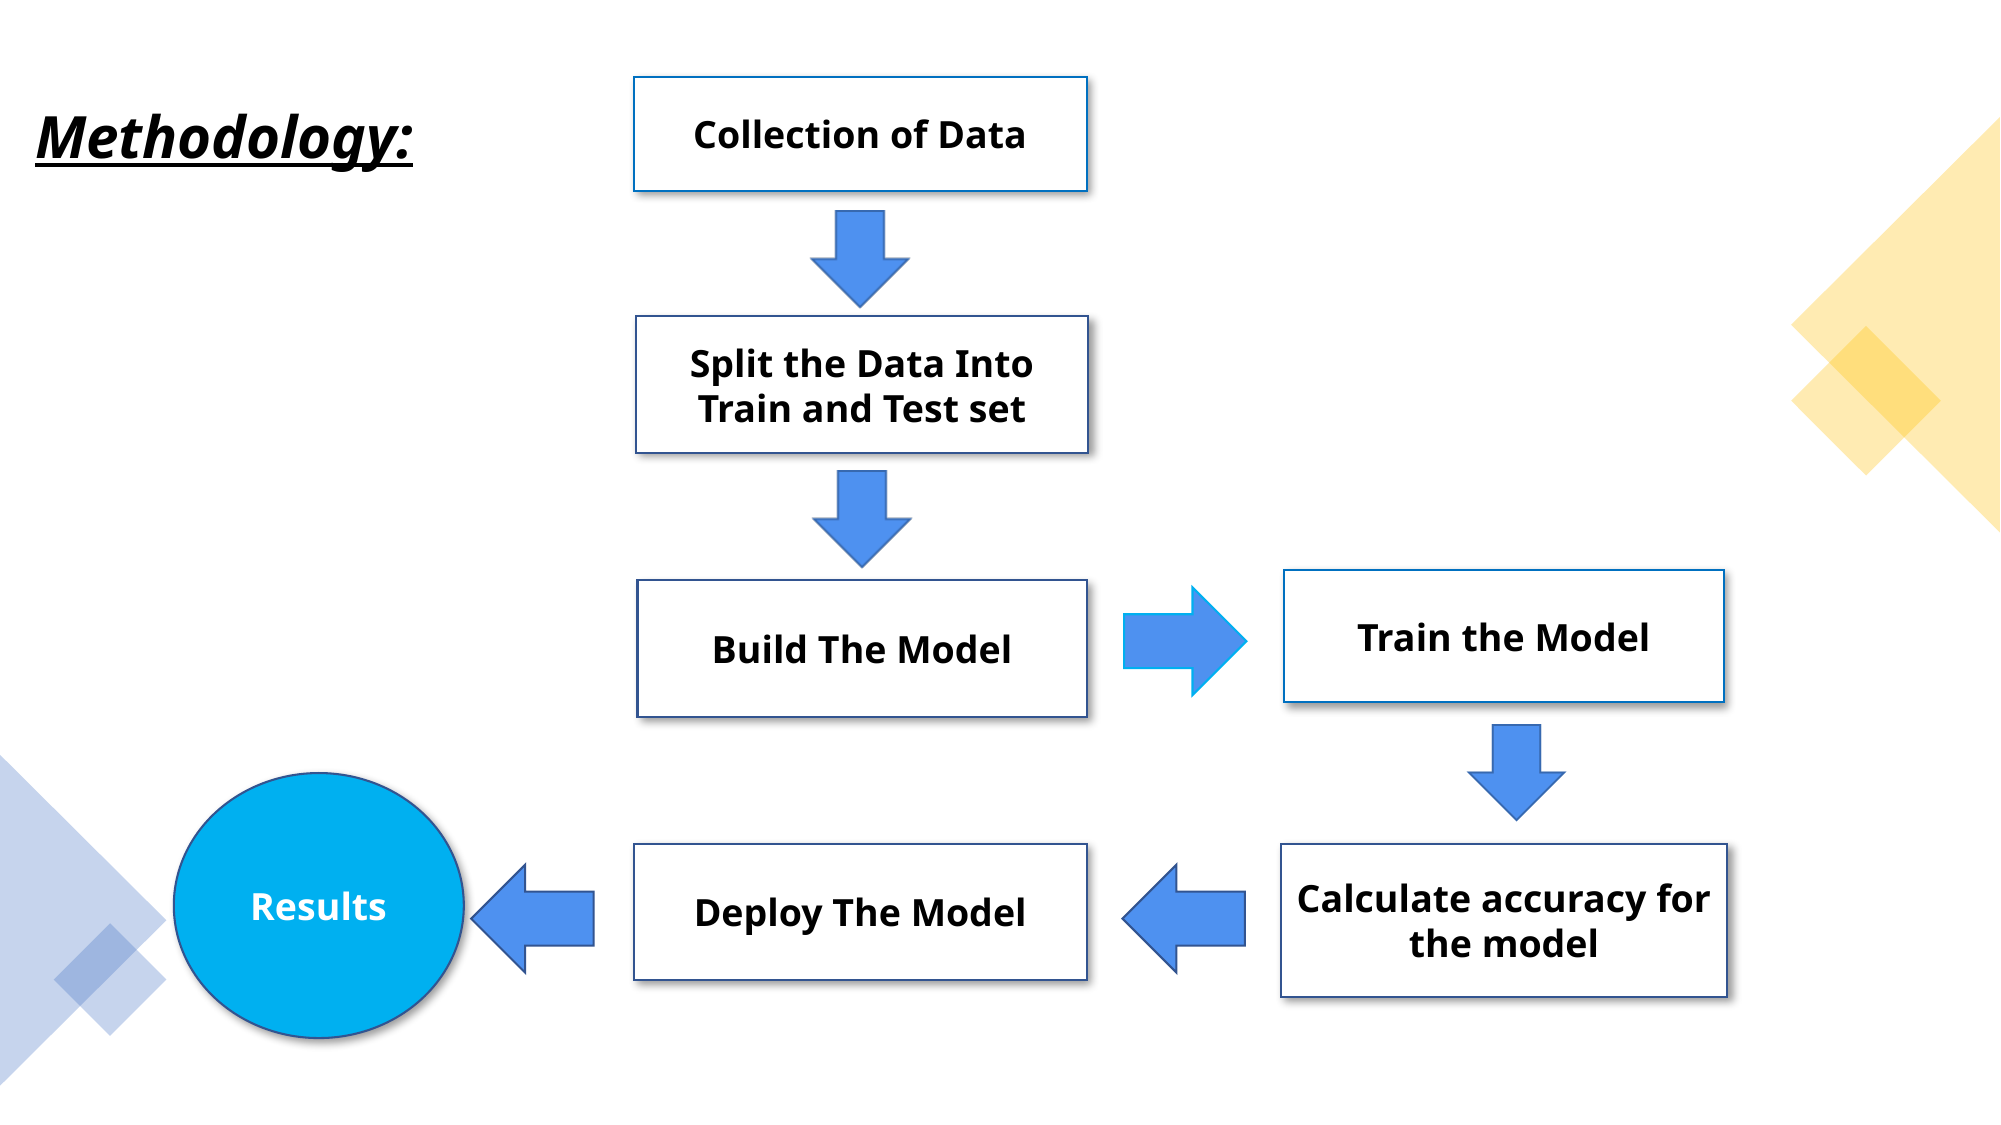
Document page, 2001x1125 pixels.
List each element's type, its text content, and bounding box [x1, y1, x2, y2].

text_box [1789, 115, 2000, 535]
text_box [1123, 584, 1248, 698]
text_box [52, 921, 168, 1038]
picture [809, 210, 911, 309]
text_box Build The Model [636, 579, 1088, 718]
text_box Deploy The Model [633, 843, 1088, 981]
text_box [0, 753, 168, 1088]
text_box Collection of Data [633, 76, 1088, 192]
text_box [1121, 862, 1246, 976]
picture [1465, 723, 1567, 823]
text_box Calculate accuracy for the model [1280, 843, 1728, 998]
picture [811, 470, 913, 569]
text_box [0, 0, 2000, 1125]
text_box [473, 862, 595, 976]
text_box Split the Data Into Train and Test set [635, 315, 1089, 454]
text_box Results [172, 771, 465, 1040]
text_box [1789, 363, 1904, 477]
title Methodology: [20, 49, 495, 230]
text_box Train the Model [1283, 569, 1725, 703]
